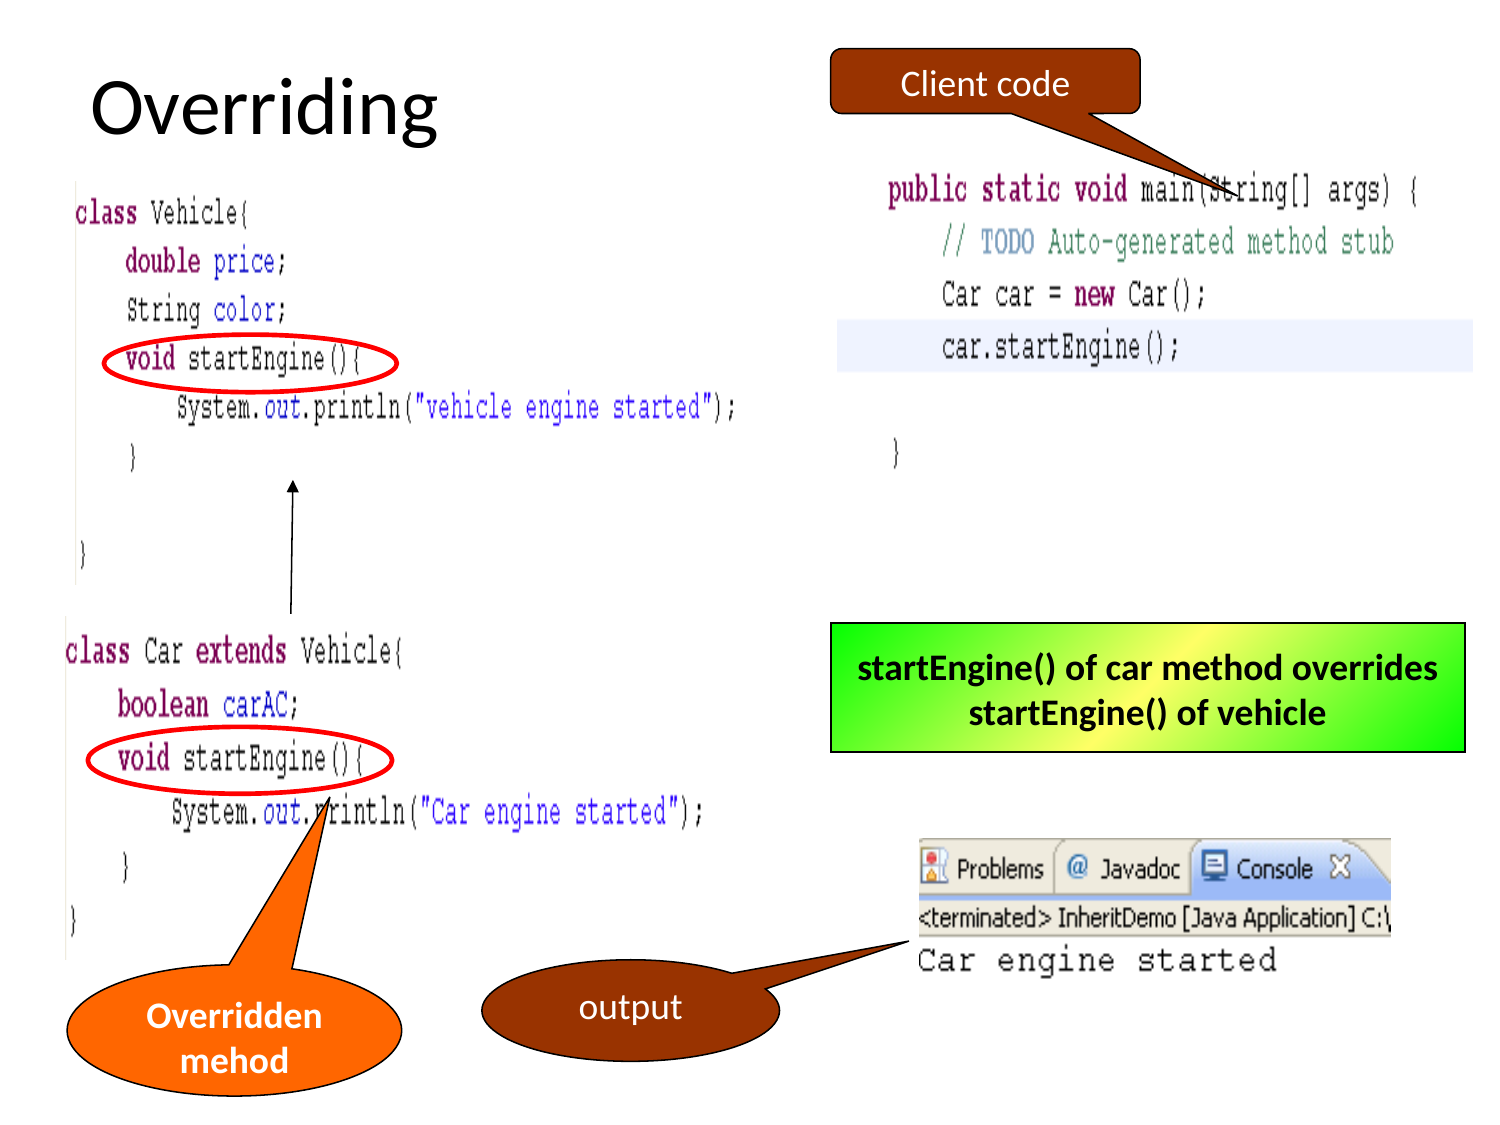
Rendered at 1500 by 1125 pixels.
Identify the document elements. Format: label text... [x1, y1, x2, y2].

text_box startEngine() of car method overrides startEngine() of vehicle [830, 623, 1466, 753]
text_box output [481, 941, 909, 1062]
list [837, 158, 1473, 505]
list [919, 838, 1391, 1042]
title Overriding [75, 45, 1425, 159]
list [65, 615, 729, 960]
text_box Client code [830, 48, 1168, 157]
text_box Overridden mehod [67, 968, 402, 1097]
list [74, 181, 738, 585]
